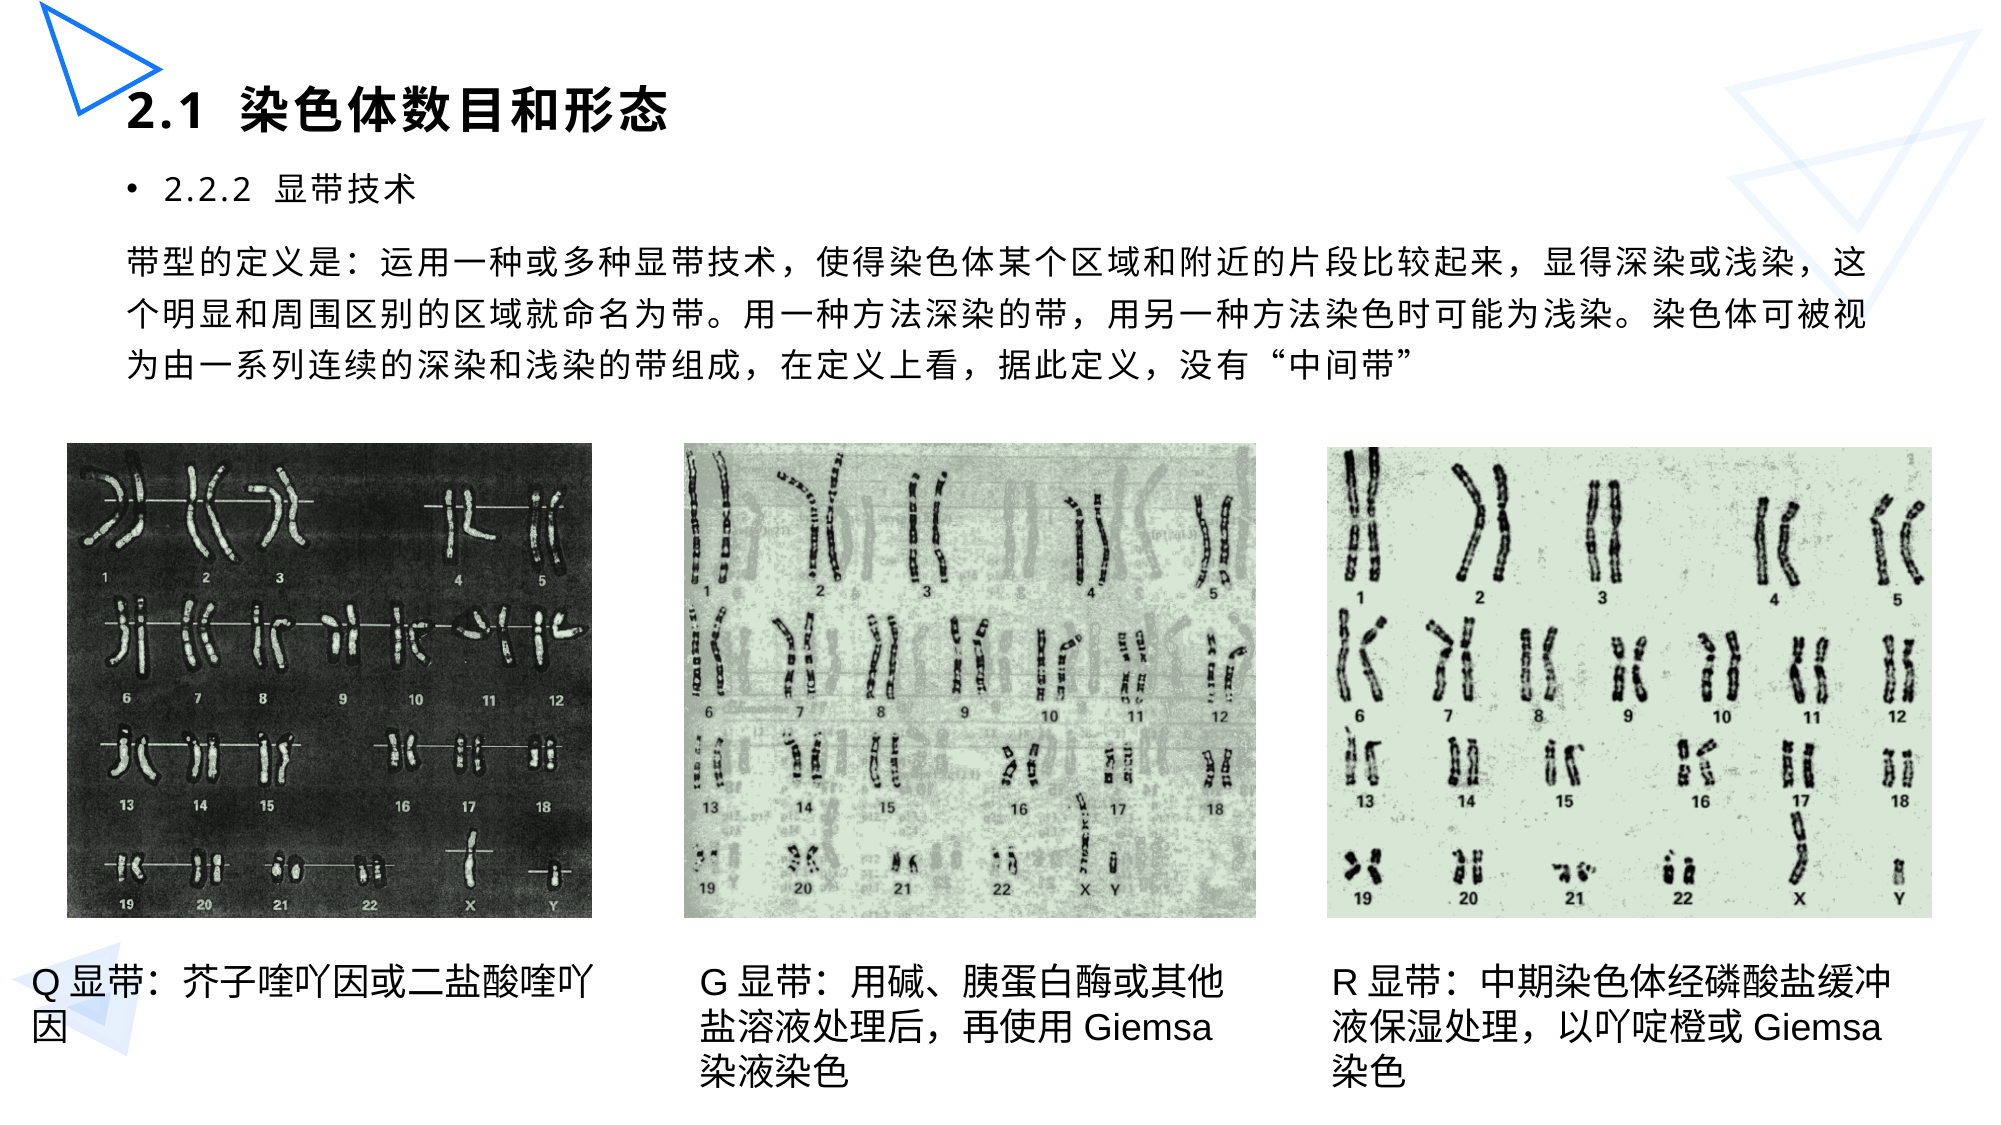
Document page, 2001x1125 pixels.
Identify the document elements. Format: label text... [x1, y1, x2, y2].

picture [1327, 447, 1932, 918]
text_box G显带：用碱、胰蛋白酶或其他盐溶液处理后，再使用Giemsa 染液染色 [684, 950, 1256, 1101]
text_box R显带：中期染色体经磷酸盐缓冲液保湿处理，以吖啶橙或Giemsa染色 [1316, 950, 1943, 1101]
title 2.1 染色体数目和形态 [109, 72, 1891, 146]
picture [66, 443, 592, 918]
text_box Q显带：芥子喹吖因或二盐酸喹吖因 [16, 950, 643, 1056]
picture [684, 443, 1256, 918]
list 2.2.2 显带技术 带型的定义是：运用一种或多种显带技术，使得染色体某个区域和附近的片段比较起来，显得深染或浅染，这个明显和周围区别的区域就命名为带。用一种方法深染的带，用另一种方法染色时可能为浅染。染色体可被视为由一系列连续的深染和浅染的带组成，在定义上看，据此定义，没有“中间带” [109, 156, 1891, 1041]
